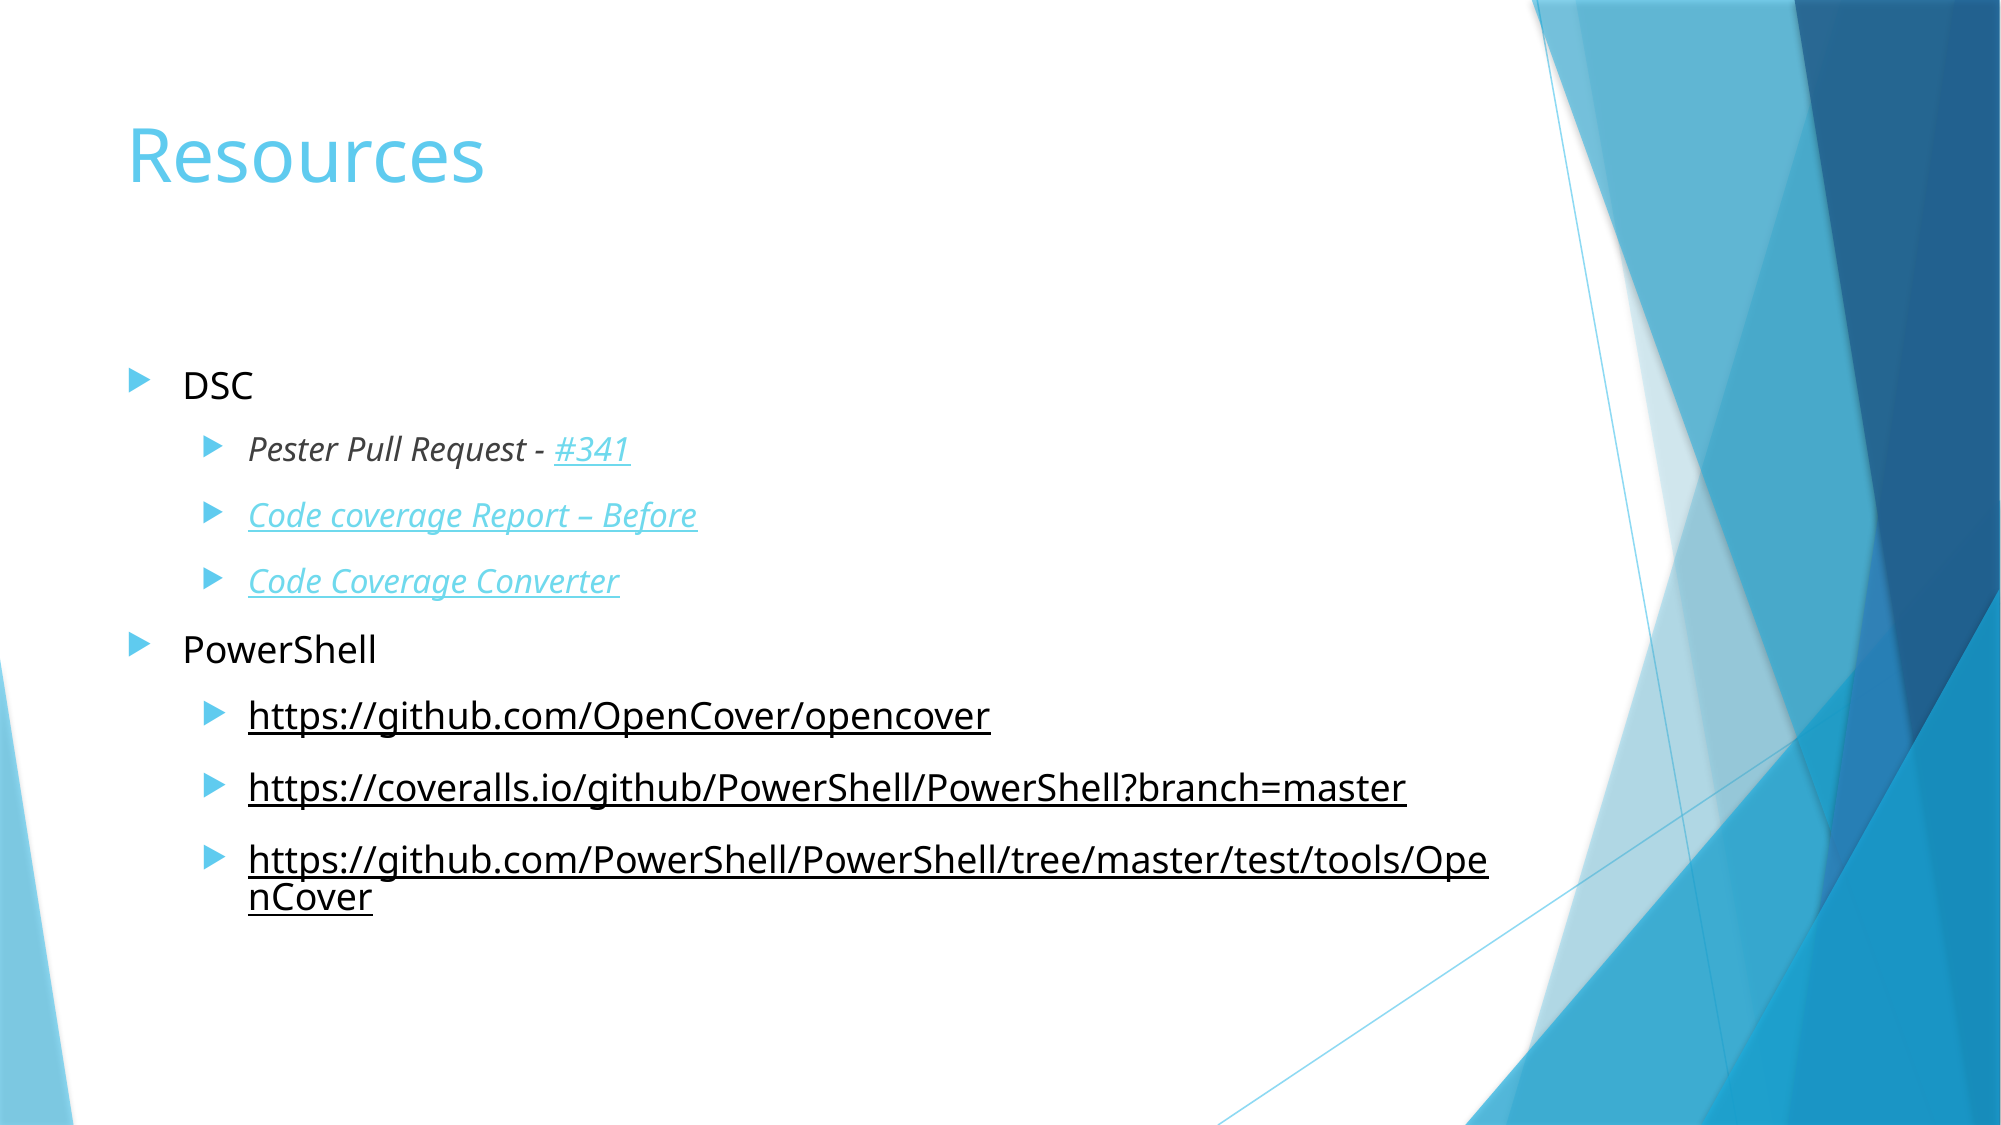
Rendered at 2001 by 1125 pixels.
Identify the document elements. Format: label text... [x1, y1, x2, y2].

title Resources [111, 99, 1522, 317]
list DSC Pester Pull Request - #341 Code coverage Report – Before Code Coverage Converter PowerShell https://github.com/OpenCover/opencover https://coveralls.io/github/PowerShell/PowerShell?branch=master https://github.com/PowerShell/PowerShell/tree/master/test/tools/OpenCover [111, 354, 1522, 992]
